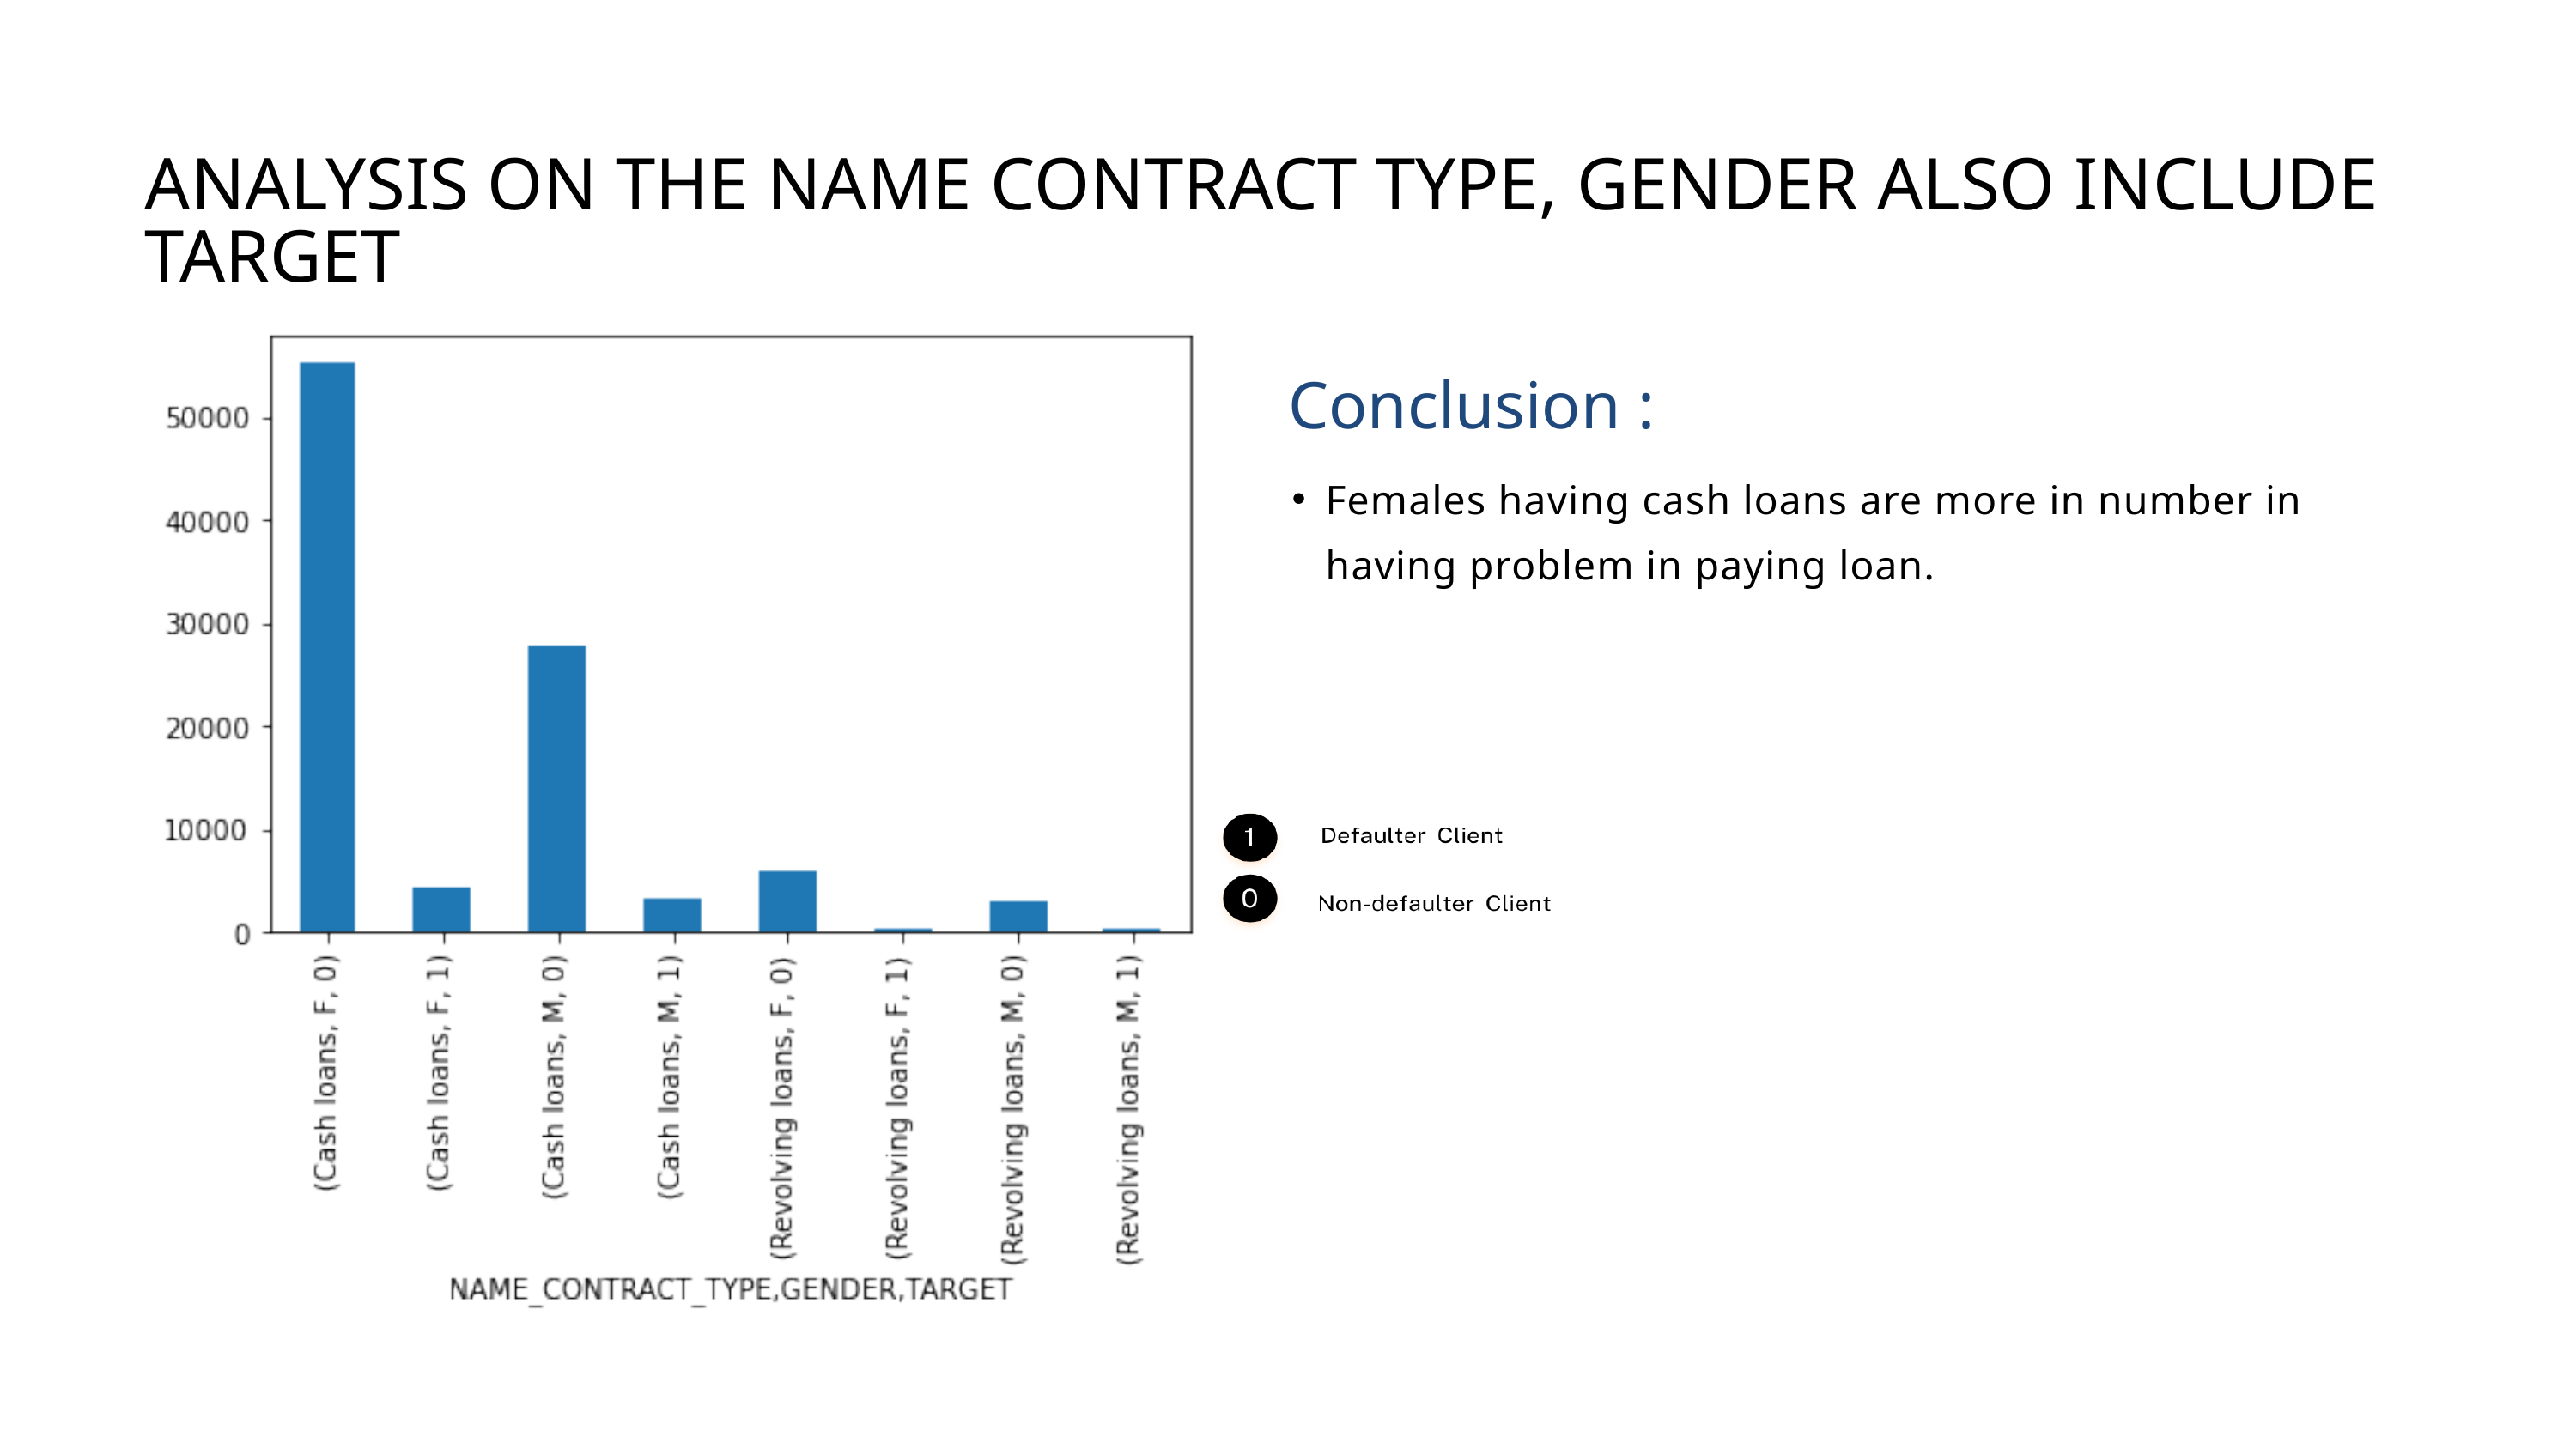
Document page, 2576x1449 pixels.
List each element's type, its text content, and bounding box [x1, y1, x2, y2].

picture [144, 317, 1571, 1325]
text_box ANALYSIS ON THE NAME CONTRACT TYPE, GENDER ALSO INCLUDE TARGET [144, 153, 2432, 296]
text_box Females having cash loans are more in number in having problem in paying loan. [1258, 457, 2432, 588]
text_box Conclusion : [1288, 391, 1702, 442]
